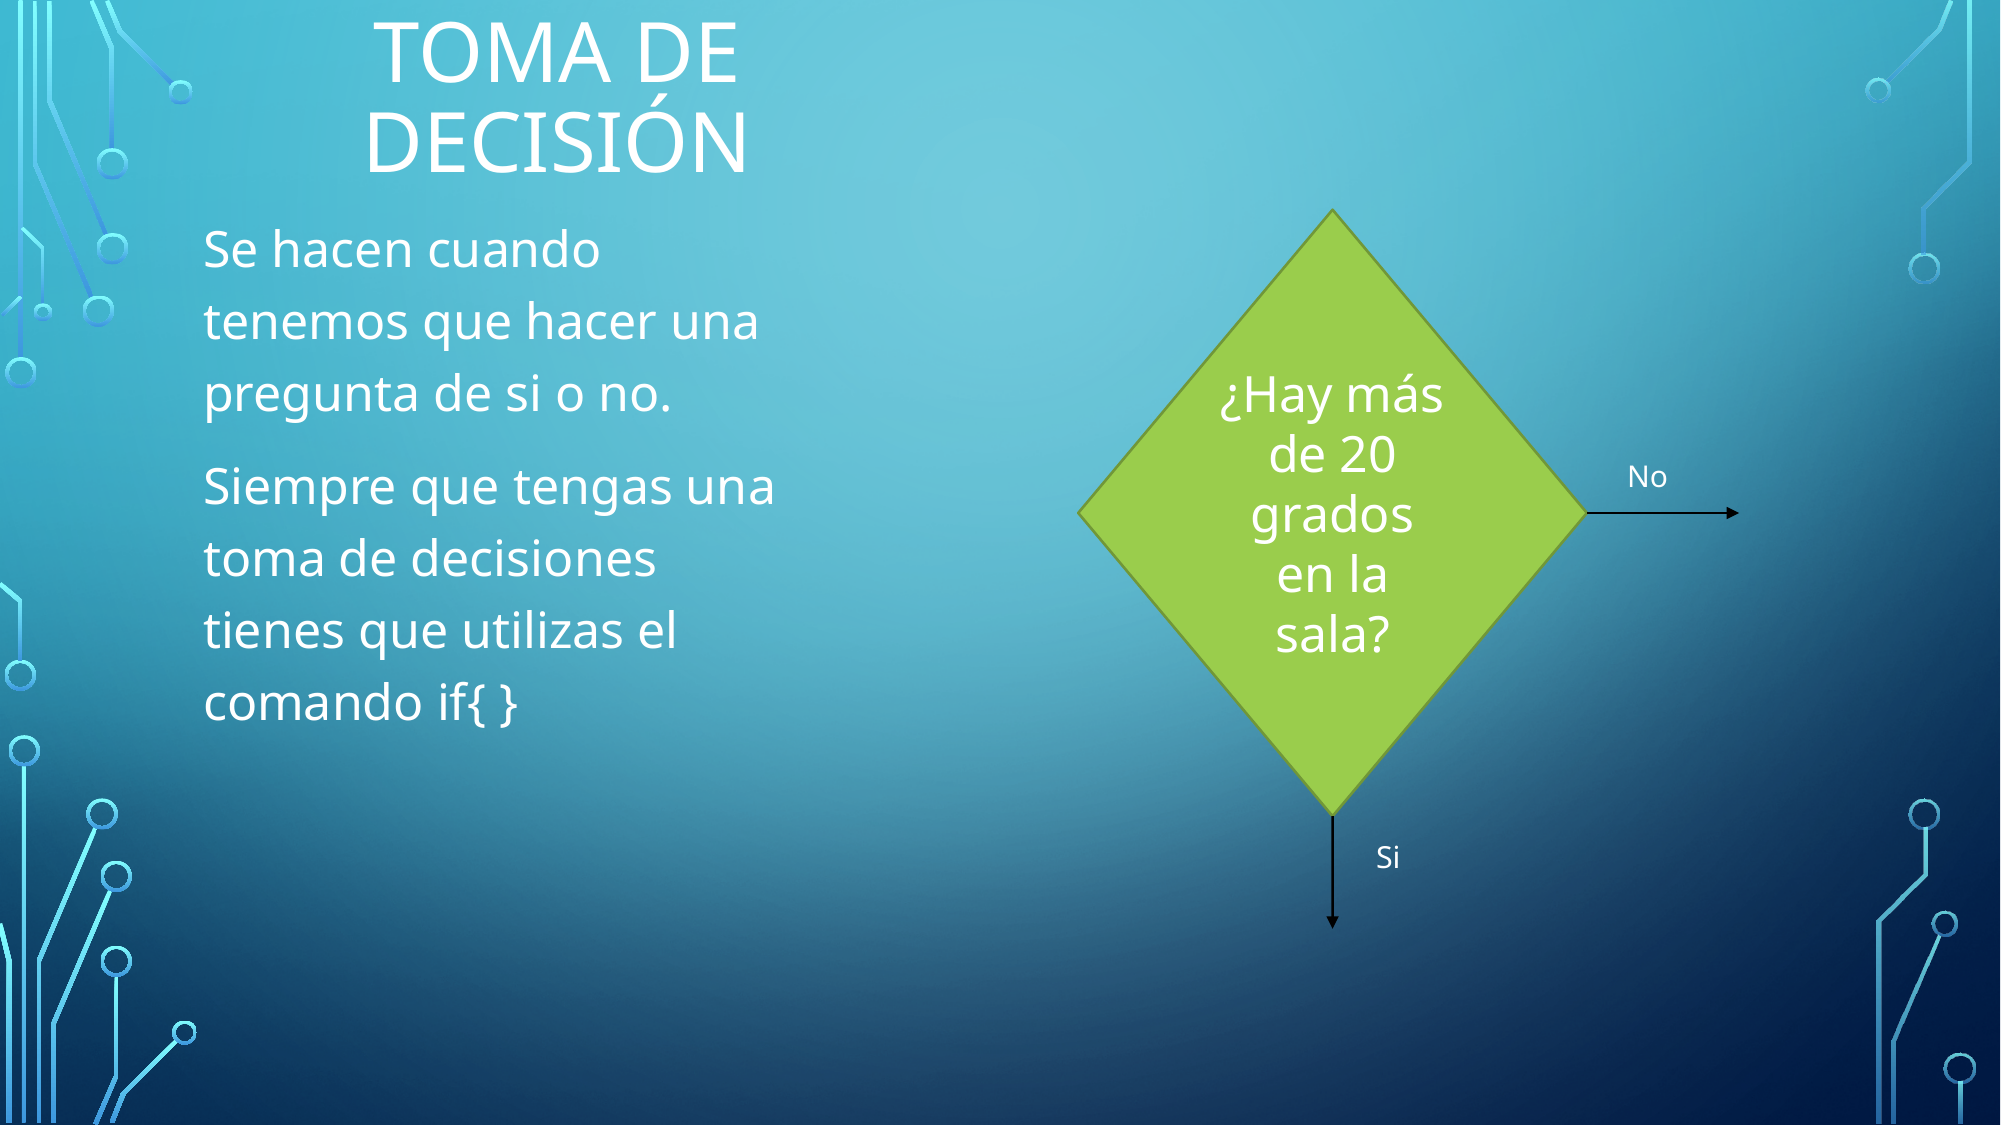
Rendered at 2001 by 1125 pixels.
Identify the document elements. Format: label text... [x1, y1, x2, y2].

text_box ¿Hay más de 20 grados en la sala? [1077, 208, 1588, 817]
list Si [1361, 822, 1443, 883]
list Se hacen cuando tenemos que hacer una pregunta de si o no. Siempre que tengas una toma de decisiones tienes que utilizas el comando if{ } [188, 197, 821, 950]
text_box No [1612, 442, 1694, 502]
title Toma de decisión [188, 99, 927, 198]
